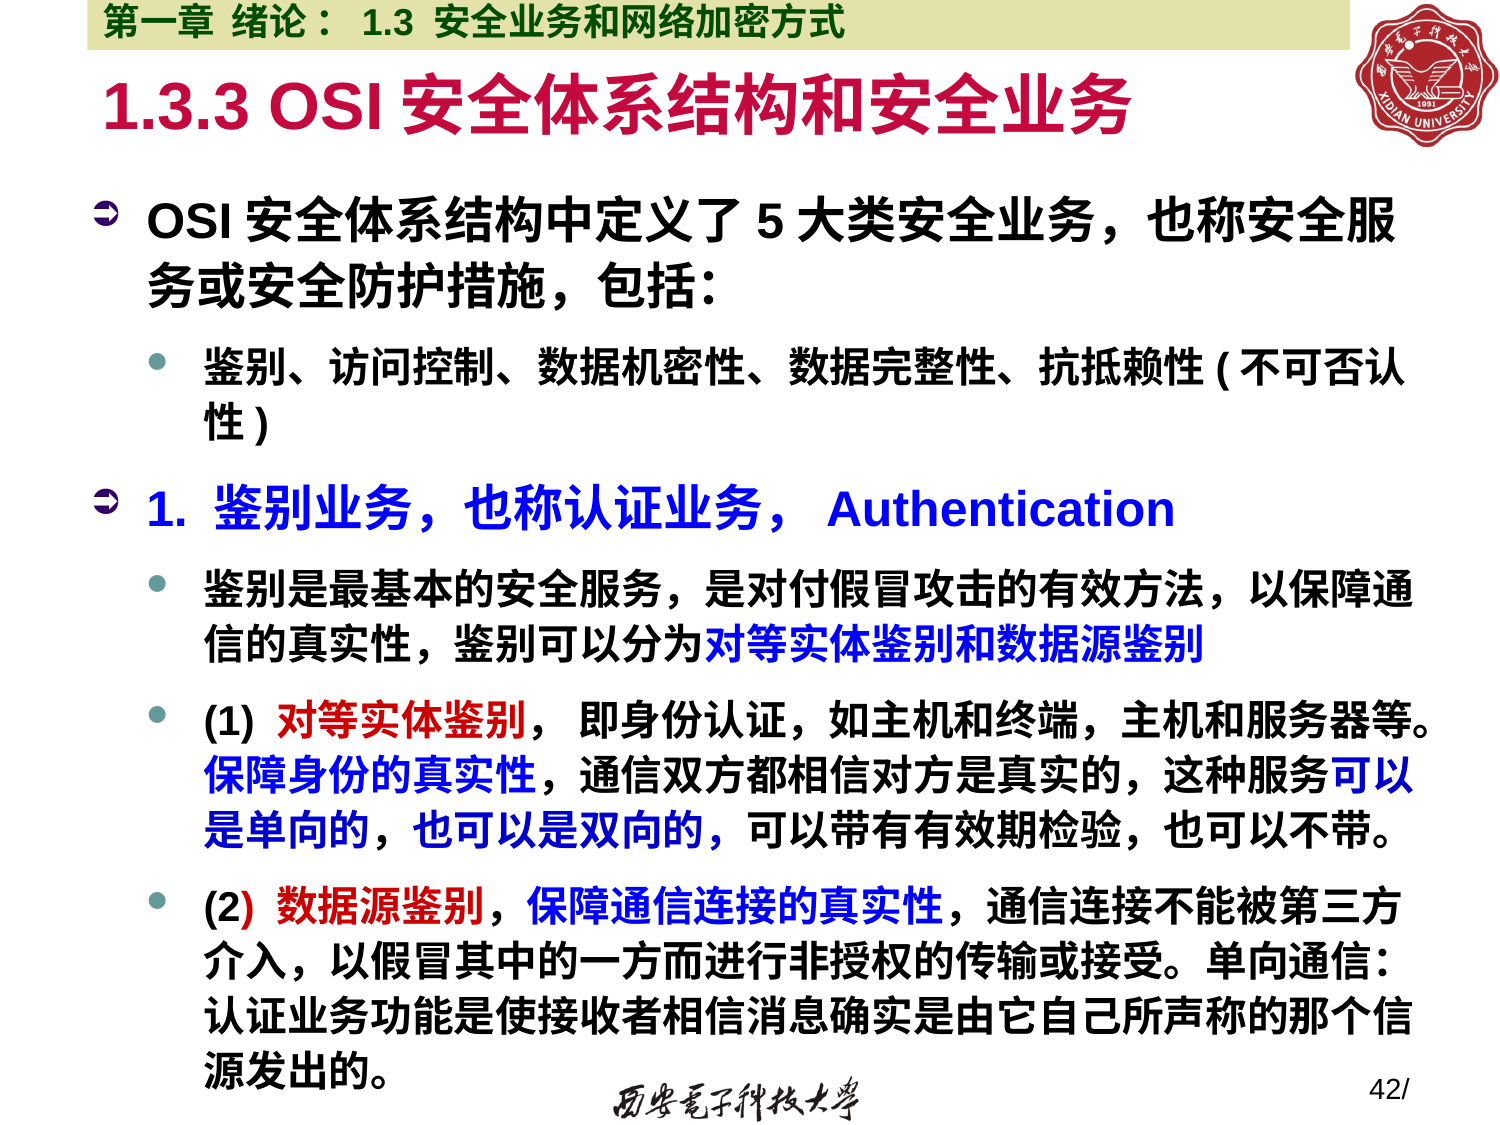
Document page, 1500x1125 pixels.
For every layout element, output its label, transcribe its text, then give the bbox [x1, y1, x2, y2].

text_box 第一章 绪论 ：1.3 安全业务和网络加密方式 [87, 0, 1350, 50]
slide_number 42/ [1074, 1062, 1426, 1113]
picture [612, 1076, 863, 1125]
list OSI安全体系结构中定义了5大类安全业务，也称安全服务或安全防护措施，包括： 鉴别、访问控制、数据机密性、数据完整性、抗抵赖性(不可否认性) 1. 鉴别业务，也称认证业务，Authentication 鉴别是最基本的安全服务，是对付假冒攻击的有效方法，以保障通信的真实性，鉴别可以分为对等实体鉴别和数据源鉴别 (1) 对等实体鉴别， 即身份认证，如主机和终端，主机和服务器等。保障身份的真实性，通信双方都相信对方是真实的，这种服务可以是单向的，也可以是双向的，可以带有有效期检验，也可以不带。 (2) 数据源鉴别，保障通信连接的真实性，通信连接不能被第三方介入，以假冒其中的一方而进行非授权的传输或接受。单向通信：认证业务功能是使接收者相信消息确实是由它自己所声称的那个信源发出的。 [74, 174, 1451, 1063]
title 1.3.3 OSI安全体系结构和安全业务 [87, 62, 1376, 151]
picture [1350, 0, 1500, 150]
